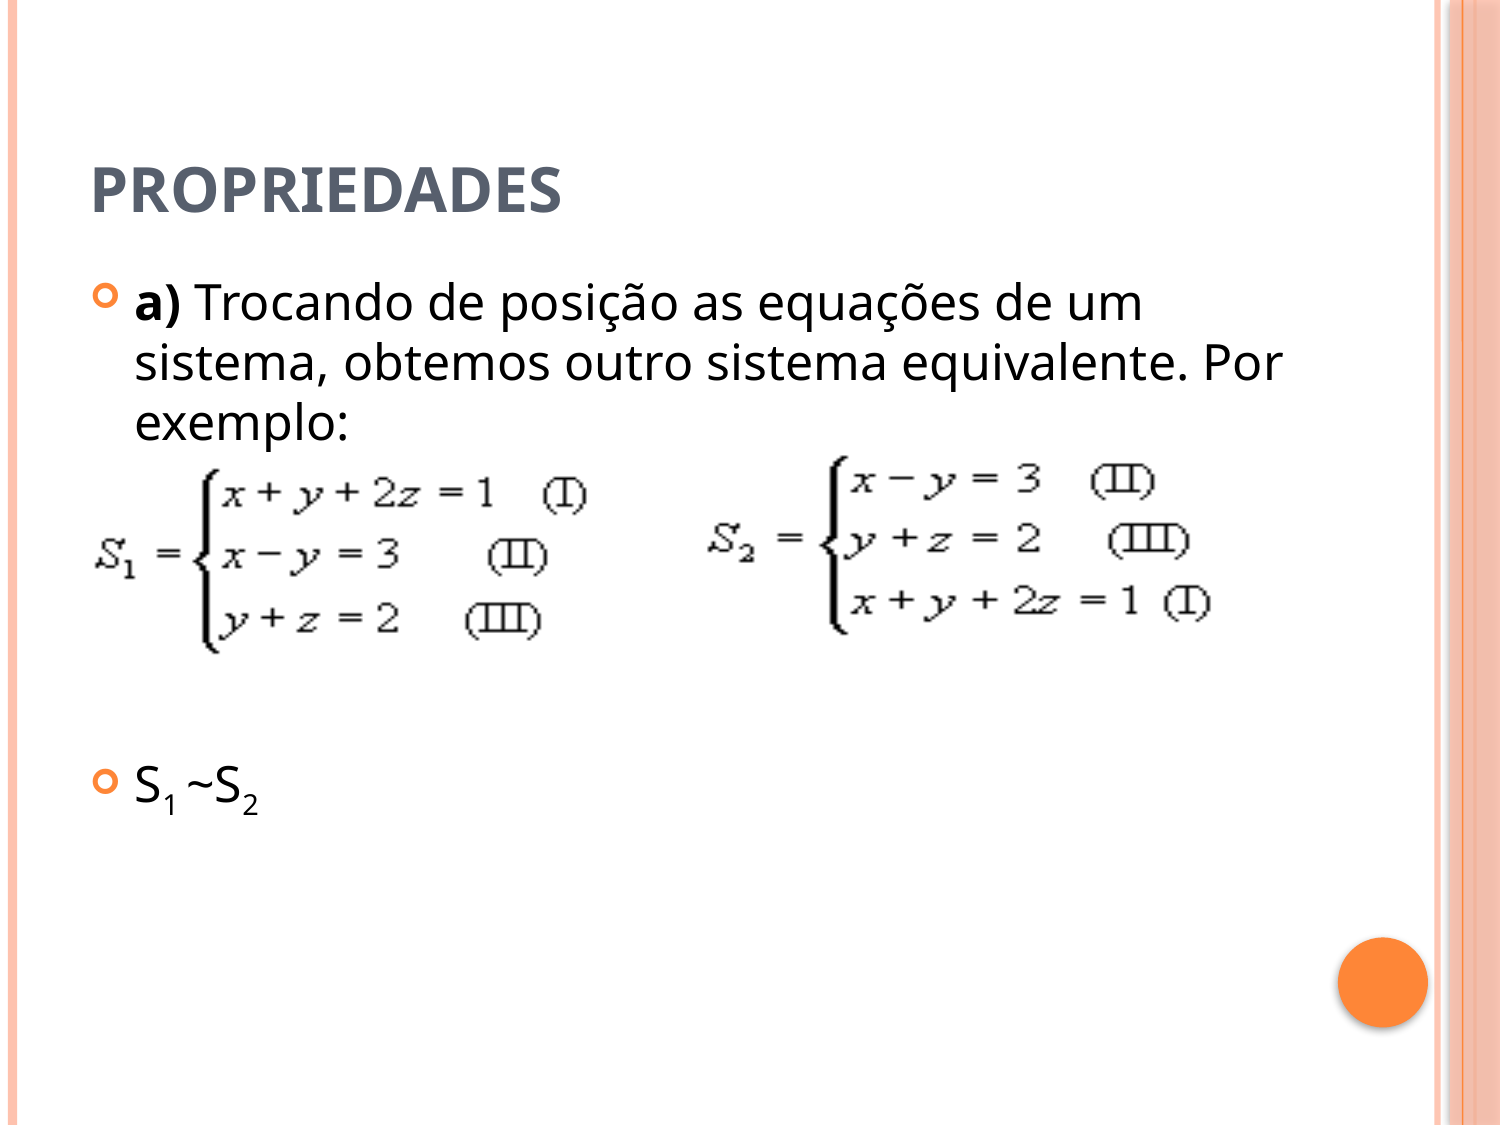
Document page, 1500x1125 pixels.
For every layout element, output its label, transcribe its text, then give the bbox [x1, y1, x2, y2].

picture [86, 461, 601, 658]
title Propriedades [75, 45, 1300, 233]
picture [699, 449, 1226, 638]
list a) Trocando de posição as equações de um sistema, obtemos outro sistema equivalente. Por exemplo: S1 ~S2 [75, 262, 1300, 1062]
